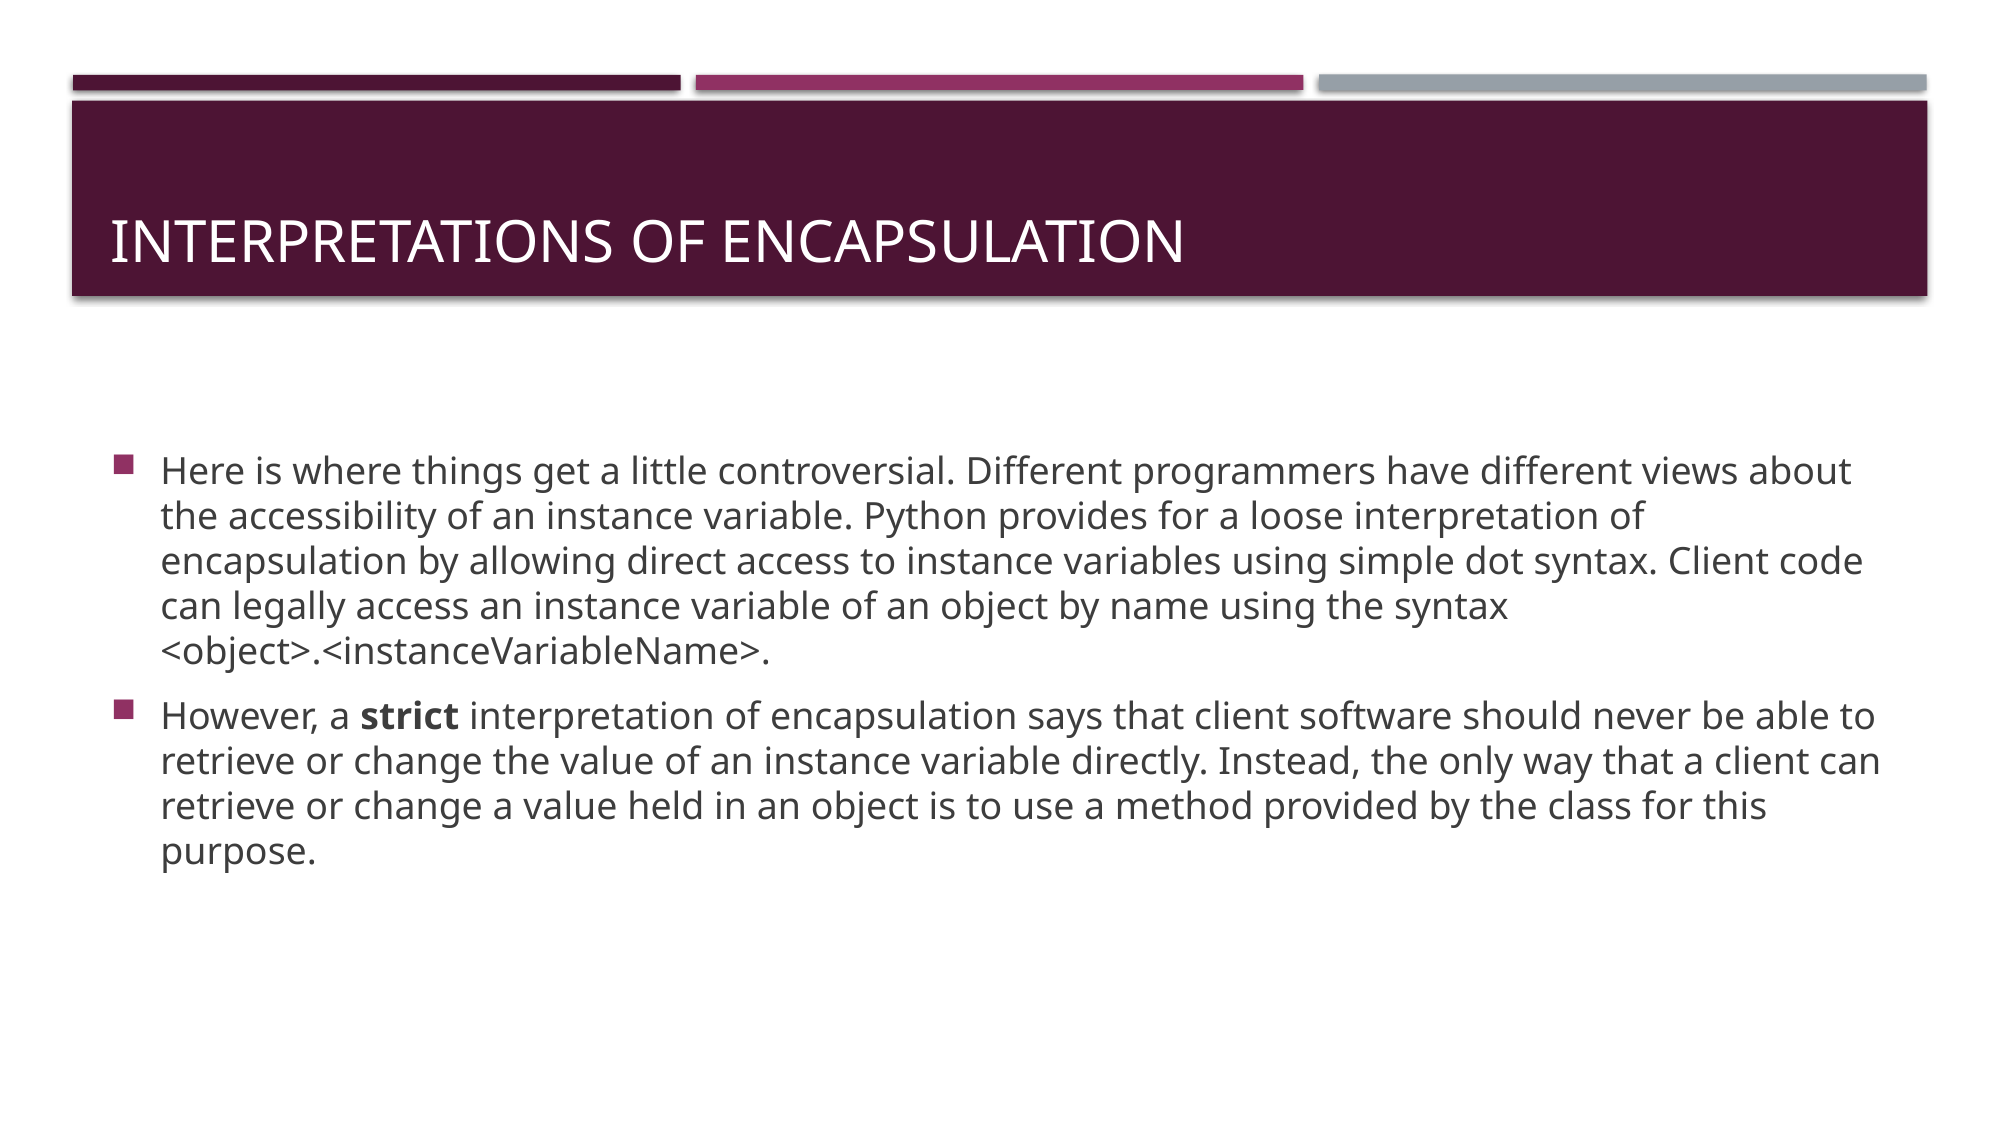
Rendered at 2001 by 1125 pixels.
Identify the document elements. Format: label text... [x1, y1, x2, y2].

list Here is where things get a little controversial. Different programmers have different views about the accessibility of an instance variable. Python provides for a loose interpretation of encapsulation by allowing direct access to instance variables using simple dot syntax. Client code can legally access an instance variable of an object by name using the syntax <object>.<instanceVariableName>. However, a strict interpretation of encapsulation says that client software should never be able to retrieve or change the value of an instance variable directly. Instead, the only way that a client can retrieve or change a value held in an object is to use a method provided by the class for this purpose. [95, 357, 1905, 962]
title Interpretations of Encapsulation [95, 115, 1905, 282]
